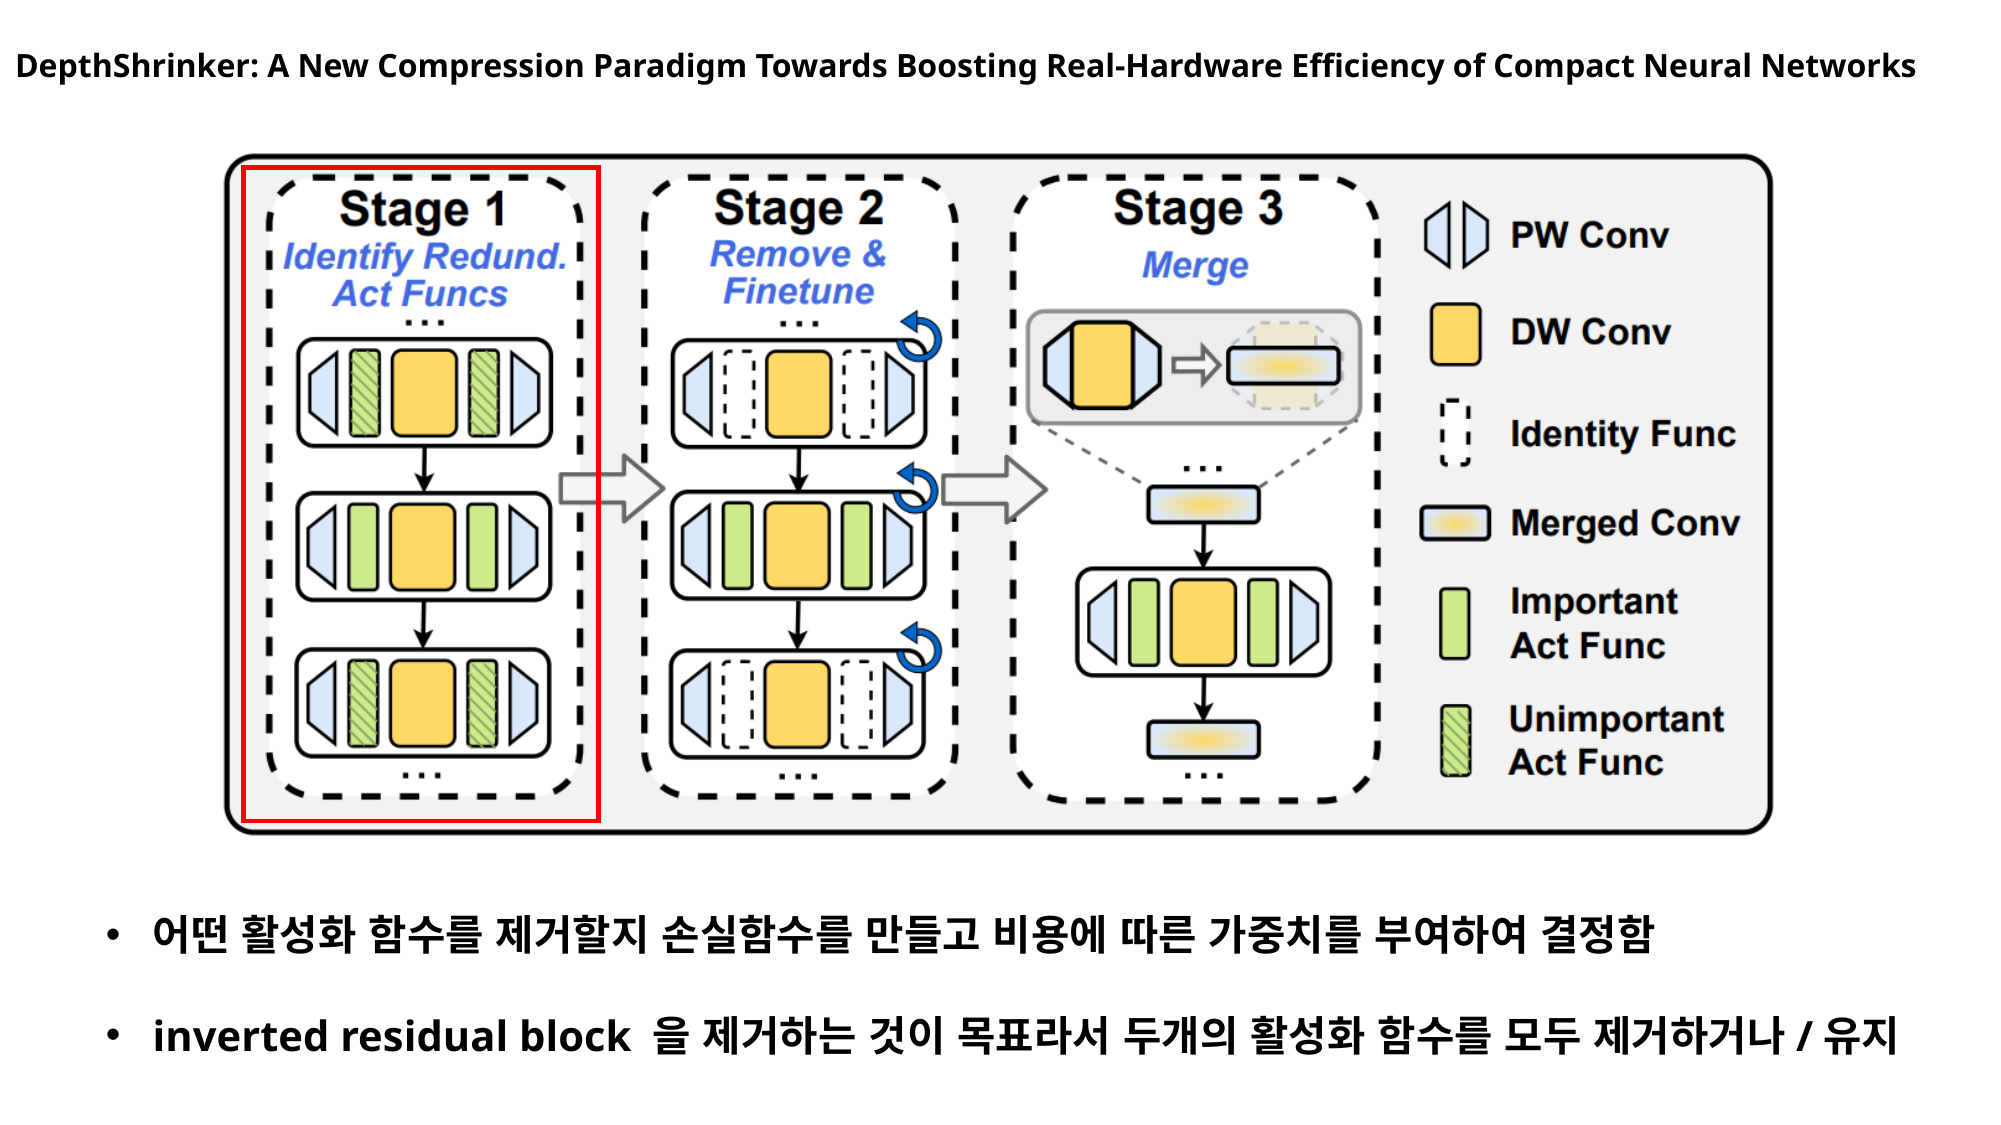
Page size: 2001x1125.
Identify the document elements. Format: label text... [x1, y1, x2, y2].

title DepthShrinker: A New Compression Paradigm Towards Boosting Real-Hardware Efficiency of Compact Neural Networks [0, 41, 2000, 141]
text_box 어떤 활성화 함수를 제거할지 손실함수를 만들고 비용에 따른 가중치를 부여하여 결정함 inverted residual block 을 제거하는 것이 목표라서 두개의 활성화 함수를 모두 제거하거나/유지 [91, 851, 1982, 1067]
picture [205, 135, 1795, 858]
